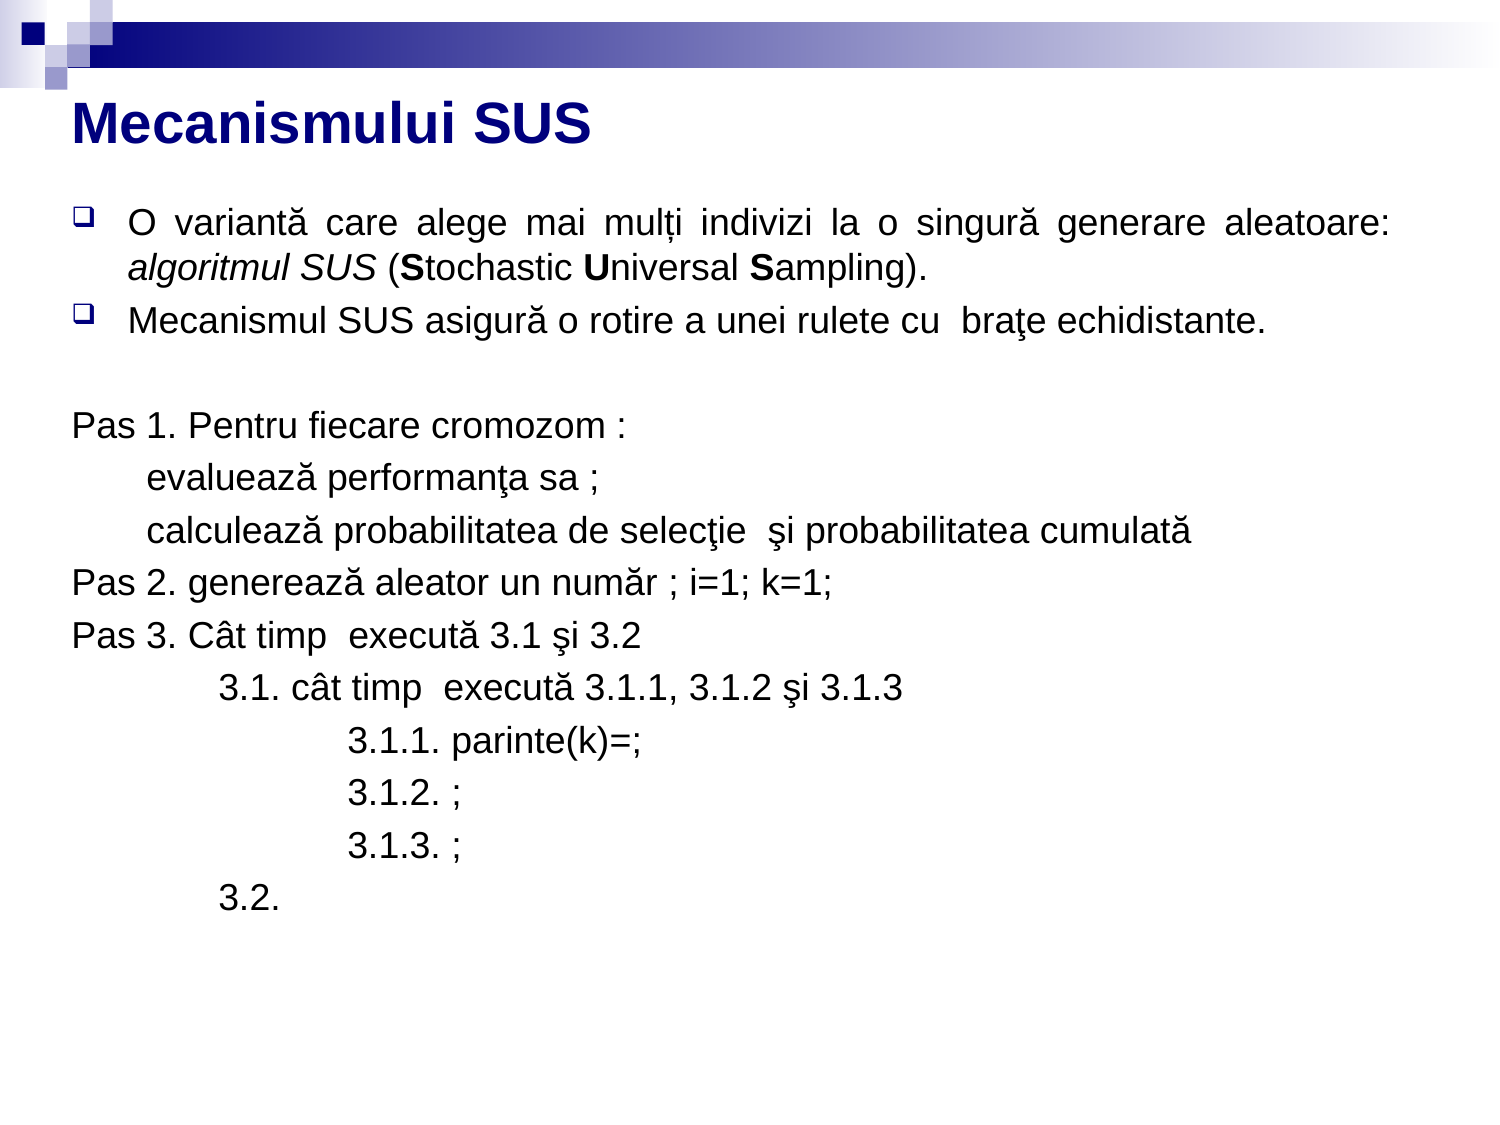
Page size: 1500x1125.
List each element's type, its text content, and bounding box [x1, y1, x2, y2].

title Mecanismului SUS [56, 50, 1444, 191]
